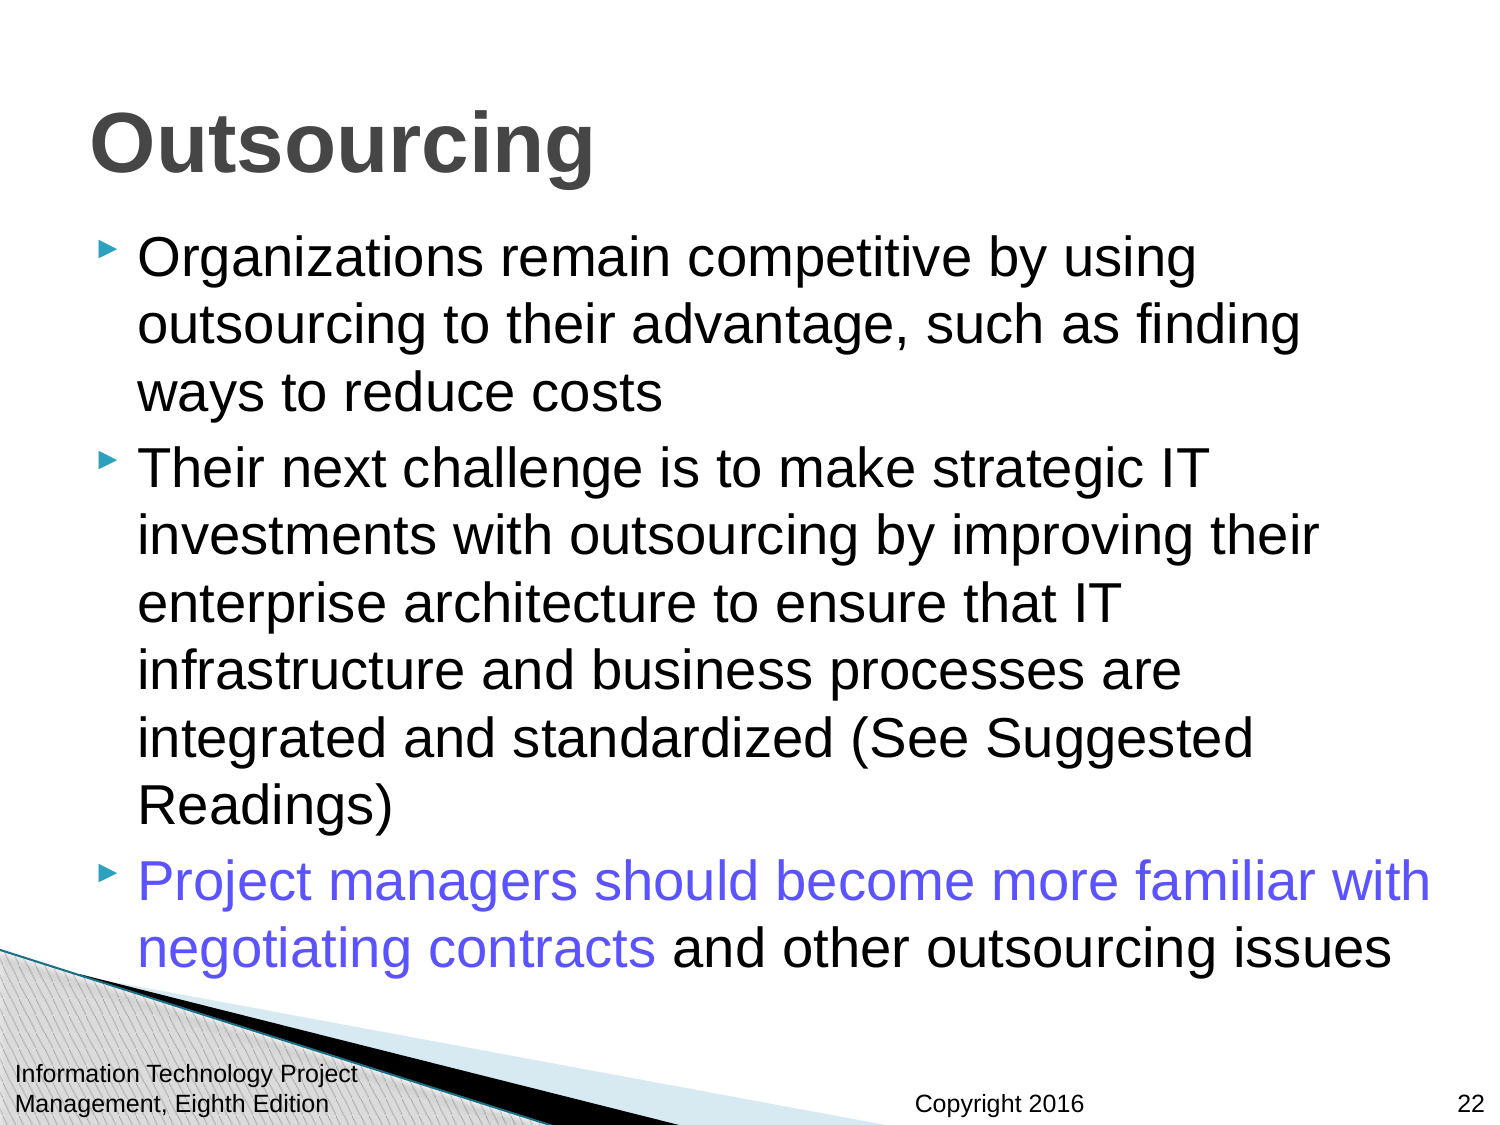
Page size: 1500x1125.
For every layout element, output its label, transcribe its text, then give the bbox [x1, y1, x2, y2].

slide_number 22 [1408, 1065, 1500, 1125]
list Organizations remain competitive by using outsourcing to their advantage, such as finding ways to reduce costs Their next challenge is to make strategic IT investments with outsourcing by improving their enterprise architecture to ensure that IT infrastructure and business processes are integrated and standardized (See Suggested Readings) Project managers should become more familiar with negotiating contracts and other outsourcing issues [62, 212, 1451, 956]
title Outsourcing [75, 45, 1425, 233]
footer Information Technology Project Management, Eighth Edition [0, 1065, 425, 1125]
